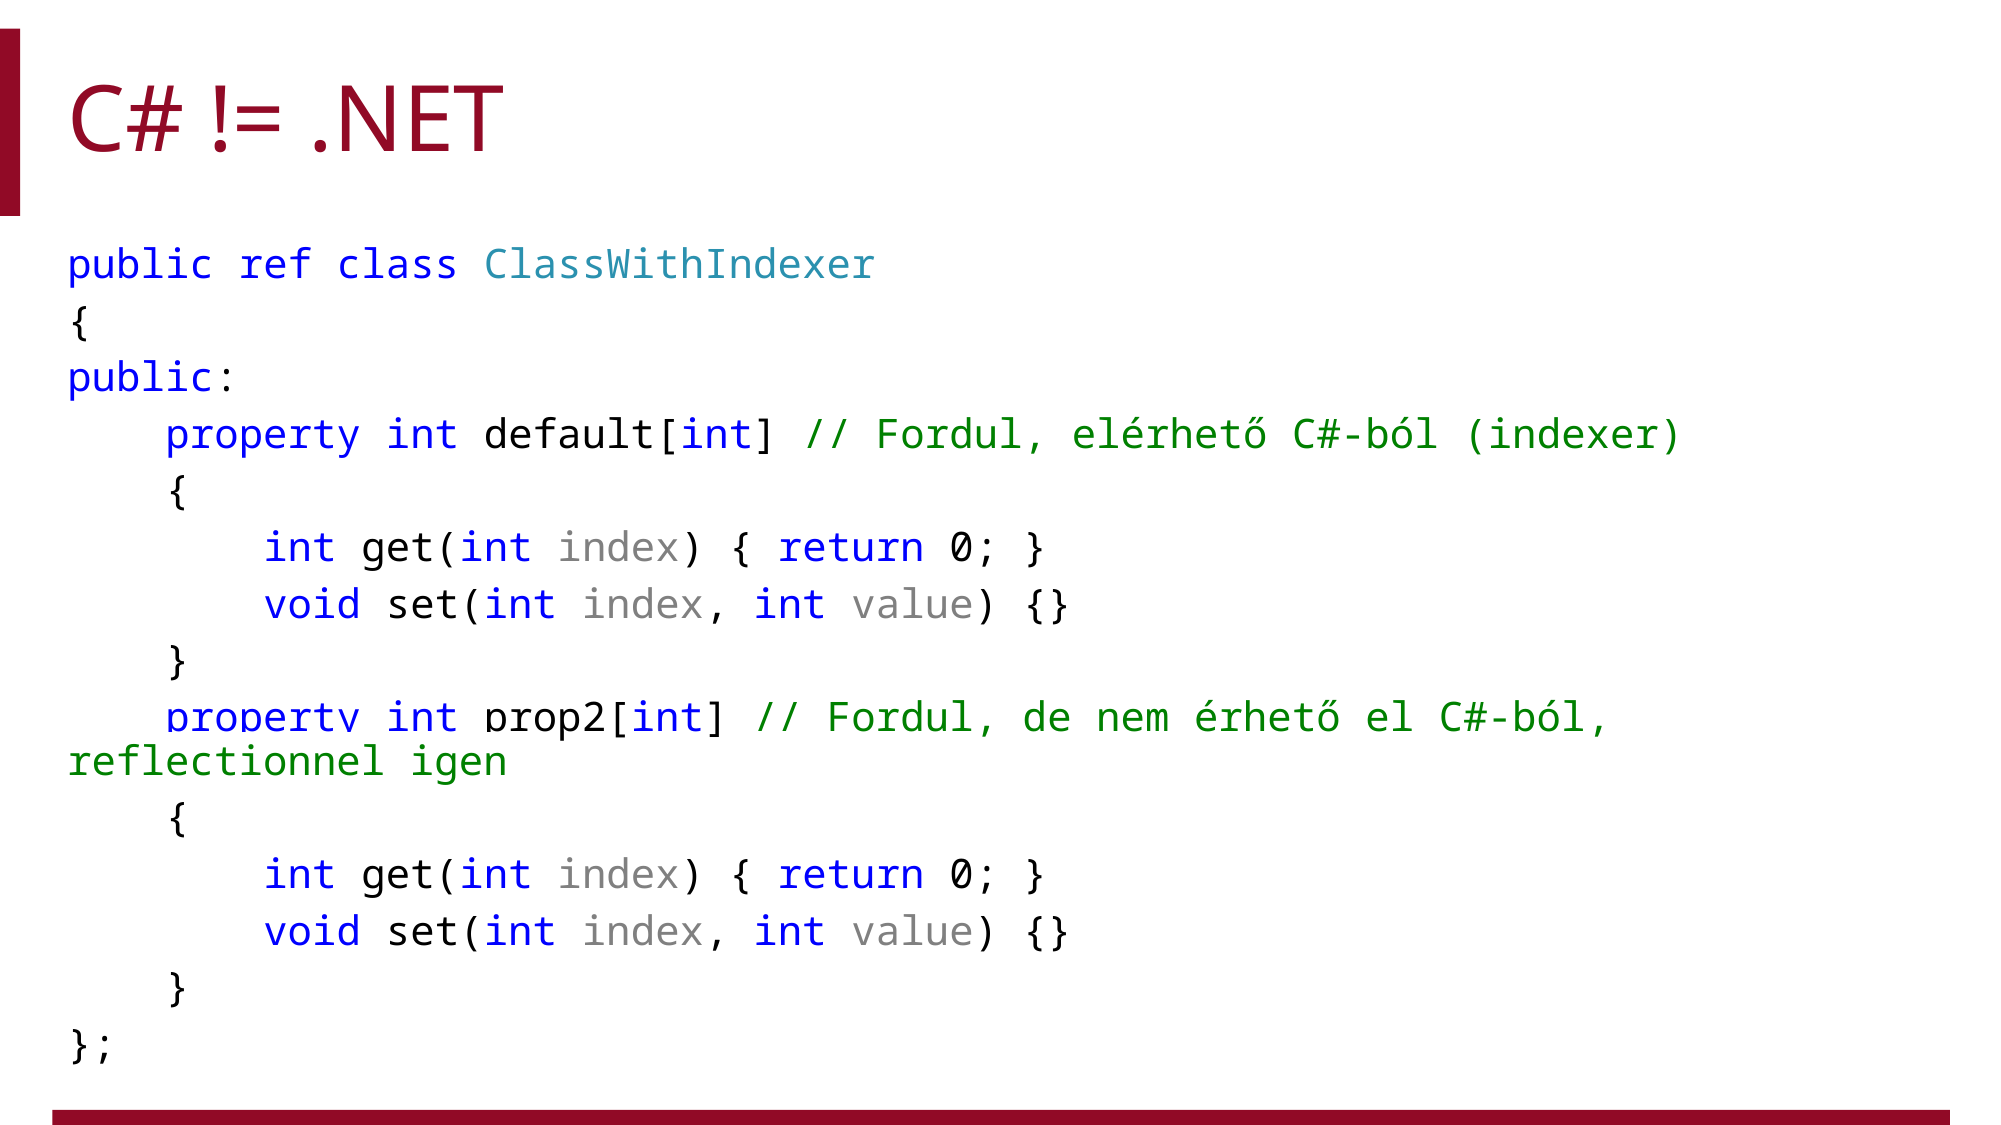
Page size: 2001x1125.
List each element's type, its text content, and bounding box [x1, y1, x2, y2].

title C# != .NET [52, 28, 1950, 216]
list public ref class ClassWithIndexer { public: property int default[int] // Fordul, elérhető C#-ból (indexer) { int get(int index) { return 0; } void set(int index, int value) {} } property int prop2[int] // Fordul, de nem érhető el C#-ból, reflectionnel igen { int get(int index) { return 0; } void set(int index, int value) {} } }; [52, 236, 1950, 1079]
